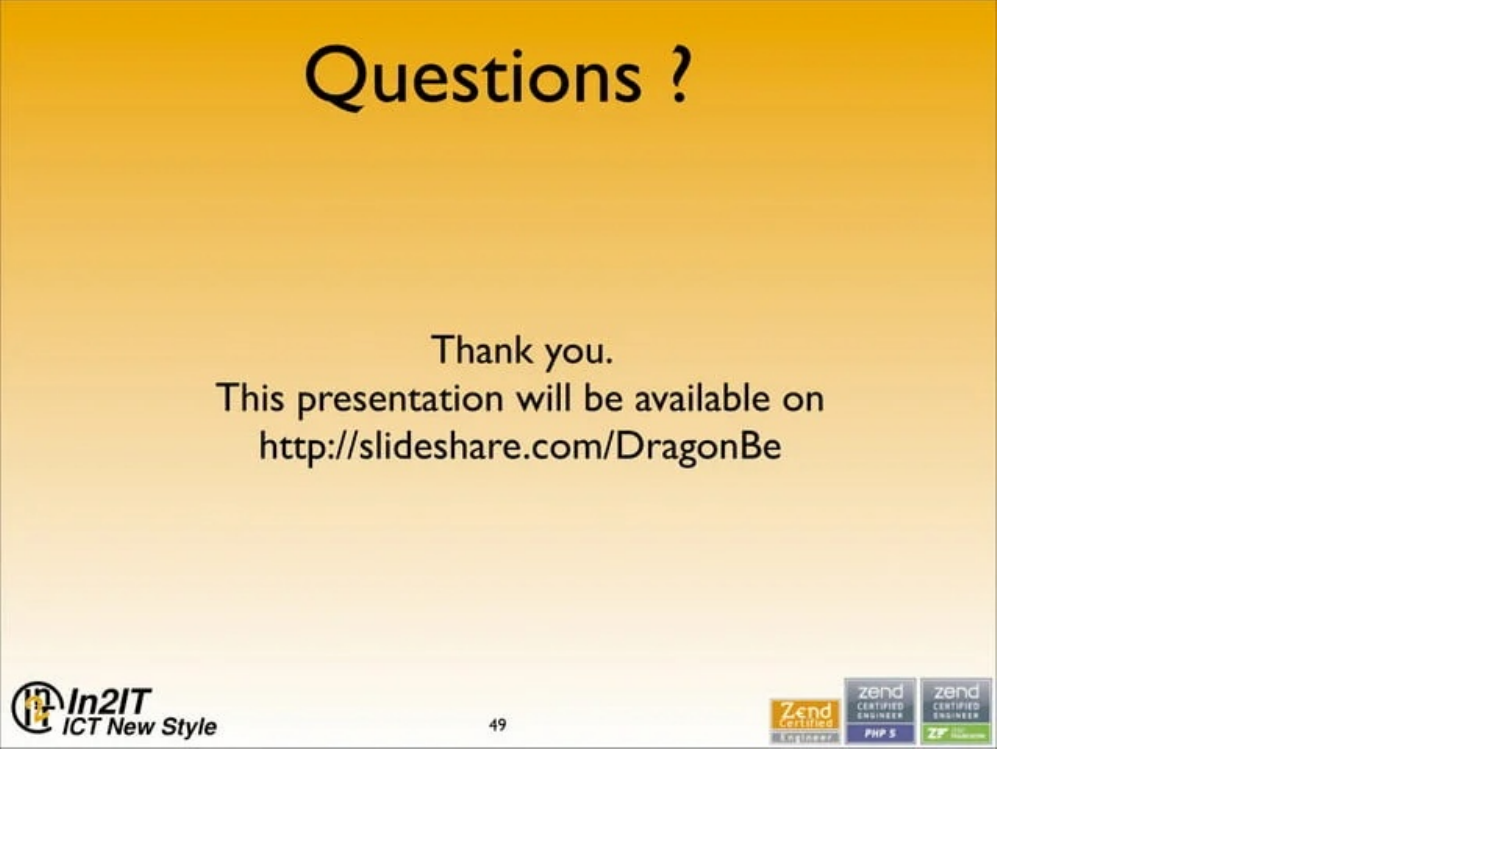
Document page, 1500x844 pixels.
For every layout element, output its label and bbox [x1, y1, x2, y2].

picture [0, 0, 997, 749]
